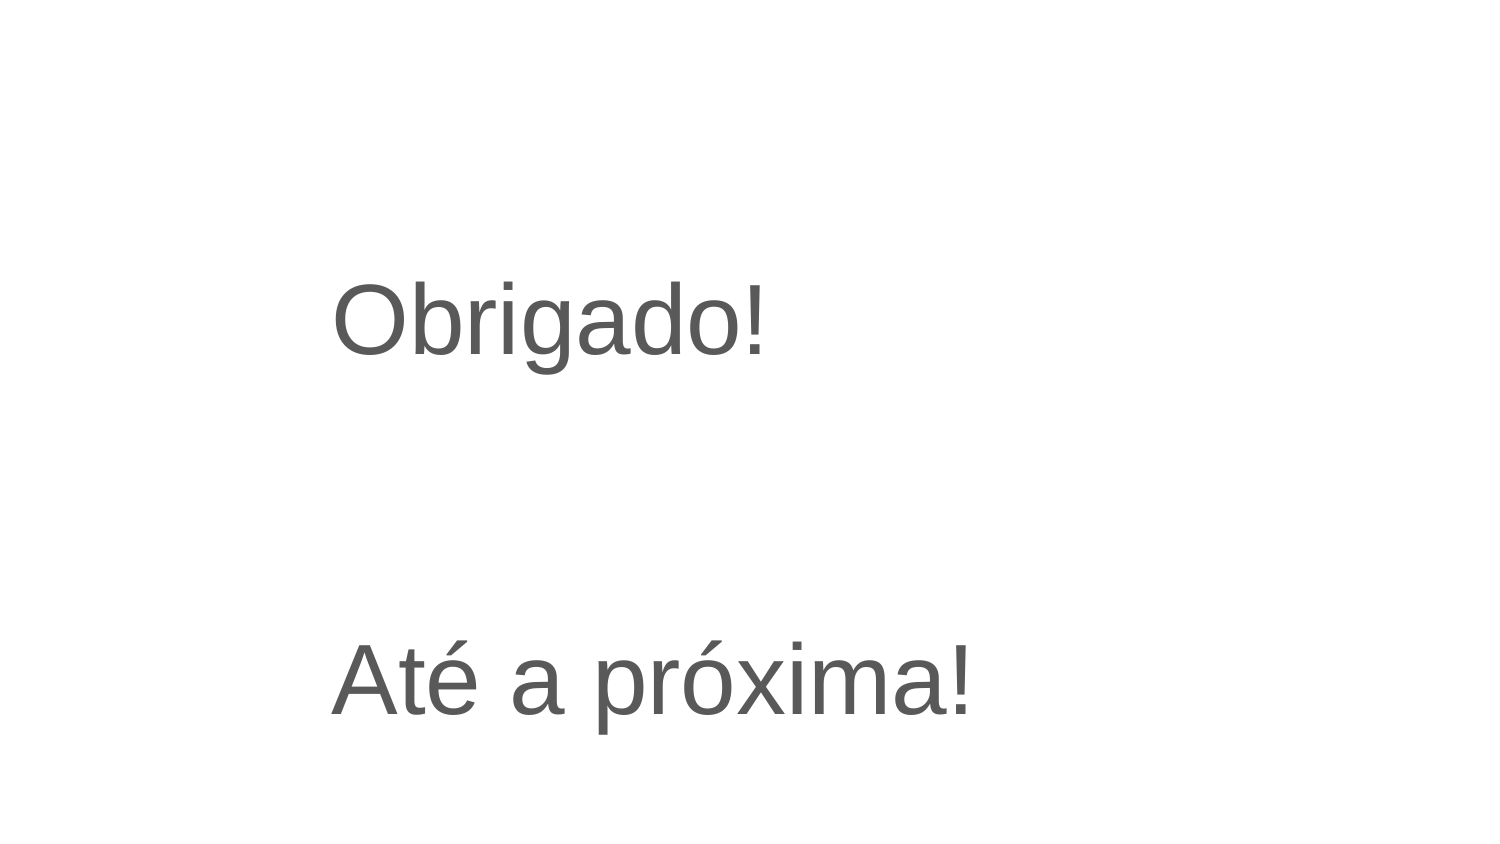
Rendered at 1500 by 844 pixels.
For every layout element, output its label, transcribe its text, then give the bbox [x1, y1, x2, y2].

text_box Obrigado! Até a próxima! [316, 240, 1015, 750]
